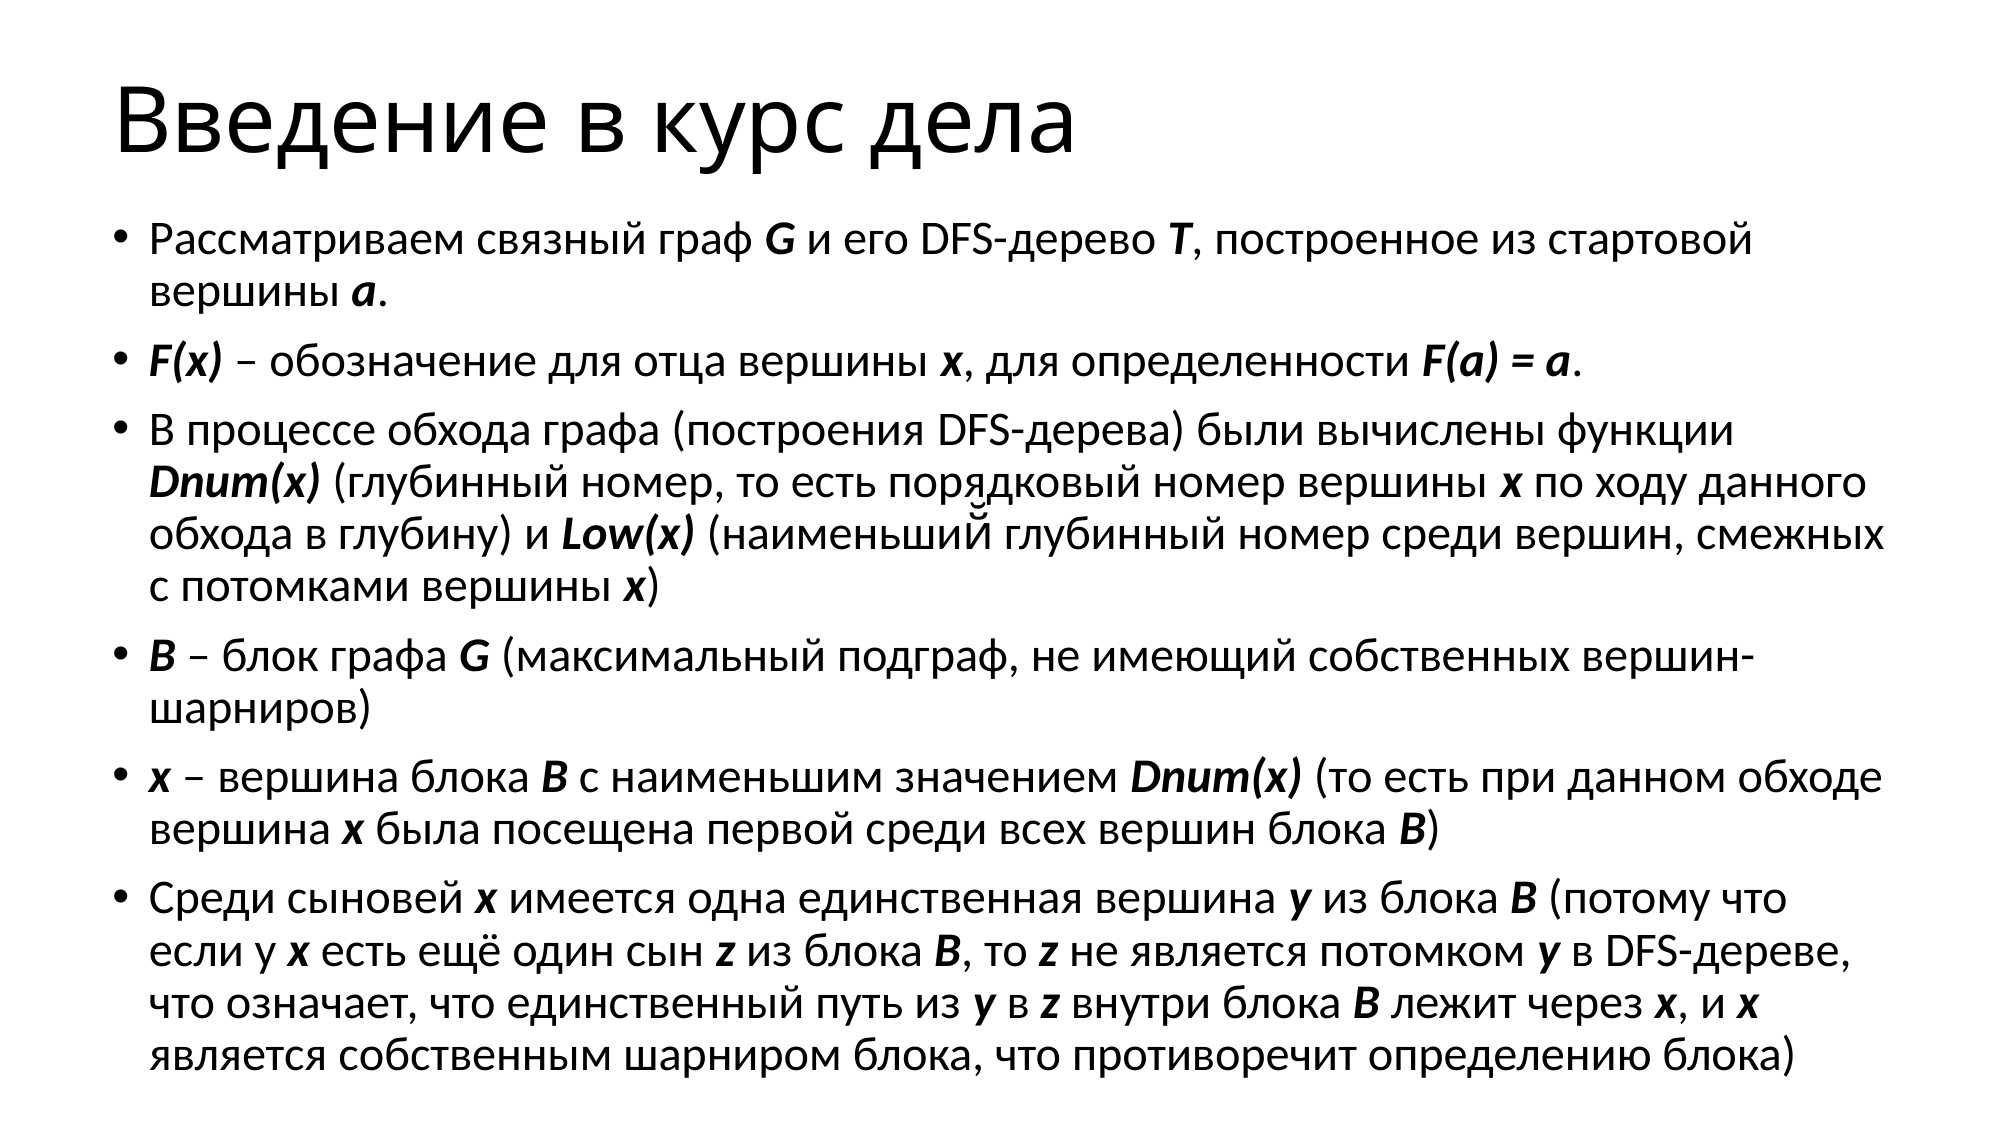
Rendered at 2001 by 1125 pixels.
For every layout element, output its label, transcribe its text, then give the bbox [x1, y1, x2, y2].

list Рассматриваем связный граф G и его DFS-дерево T, построенное из стартовой вершины а. F(x) – обозначение для отца вершины х, для определенности F(a) = a. В процессе обхода графа (построения DFS-дерева) были вычислены функции Dnum(x) (глубинный номер, то есть порядковый номер вершины х по ходу данного обхода в глубину) и Low(x) (наименьший̆ глубинный номер среди вершин, смежных с потомками вершины х) В – блок графа G (максимальный подграф, не имеющий собственных вершин-шарниров) x – вершина блока В с наименьшим значением Dnum(x) (то есть при данном обходе вершина х была посещена первой среди всех вершин блока В) Среди сыновей х имеется одна единственная вершина y из блока B (потому что если у х есть ещё один сын z из блока В, то z не является потомком у в DFS-дереве, что означает, что единственный путь из у в z внутри блока B лежит через x, и х является собственным шарниром блока, что противоречит определению блока) [97, 205, 1903, 1095]
title Введение в курс дела [97, 13, 1903, 205]
